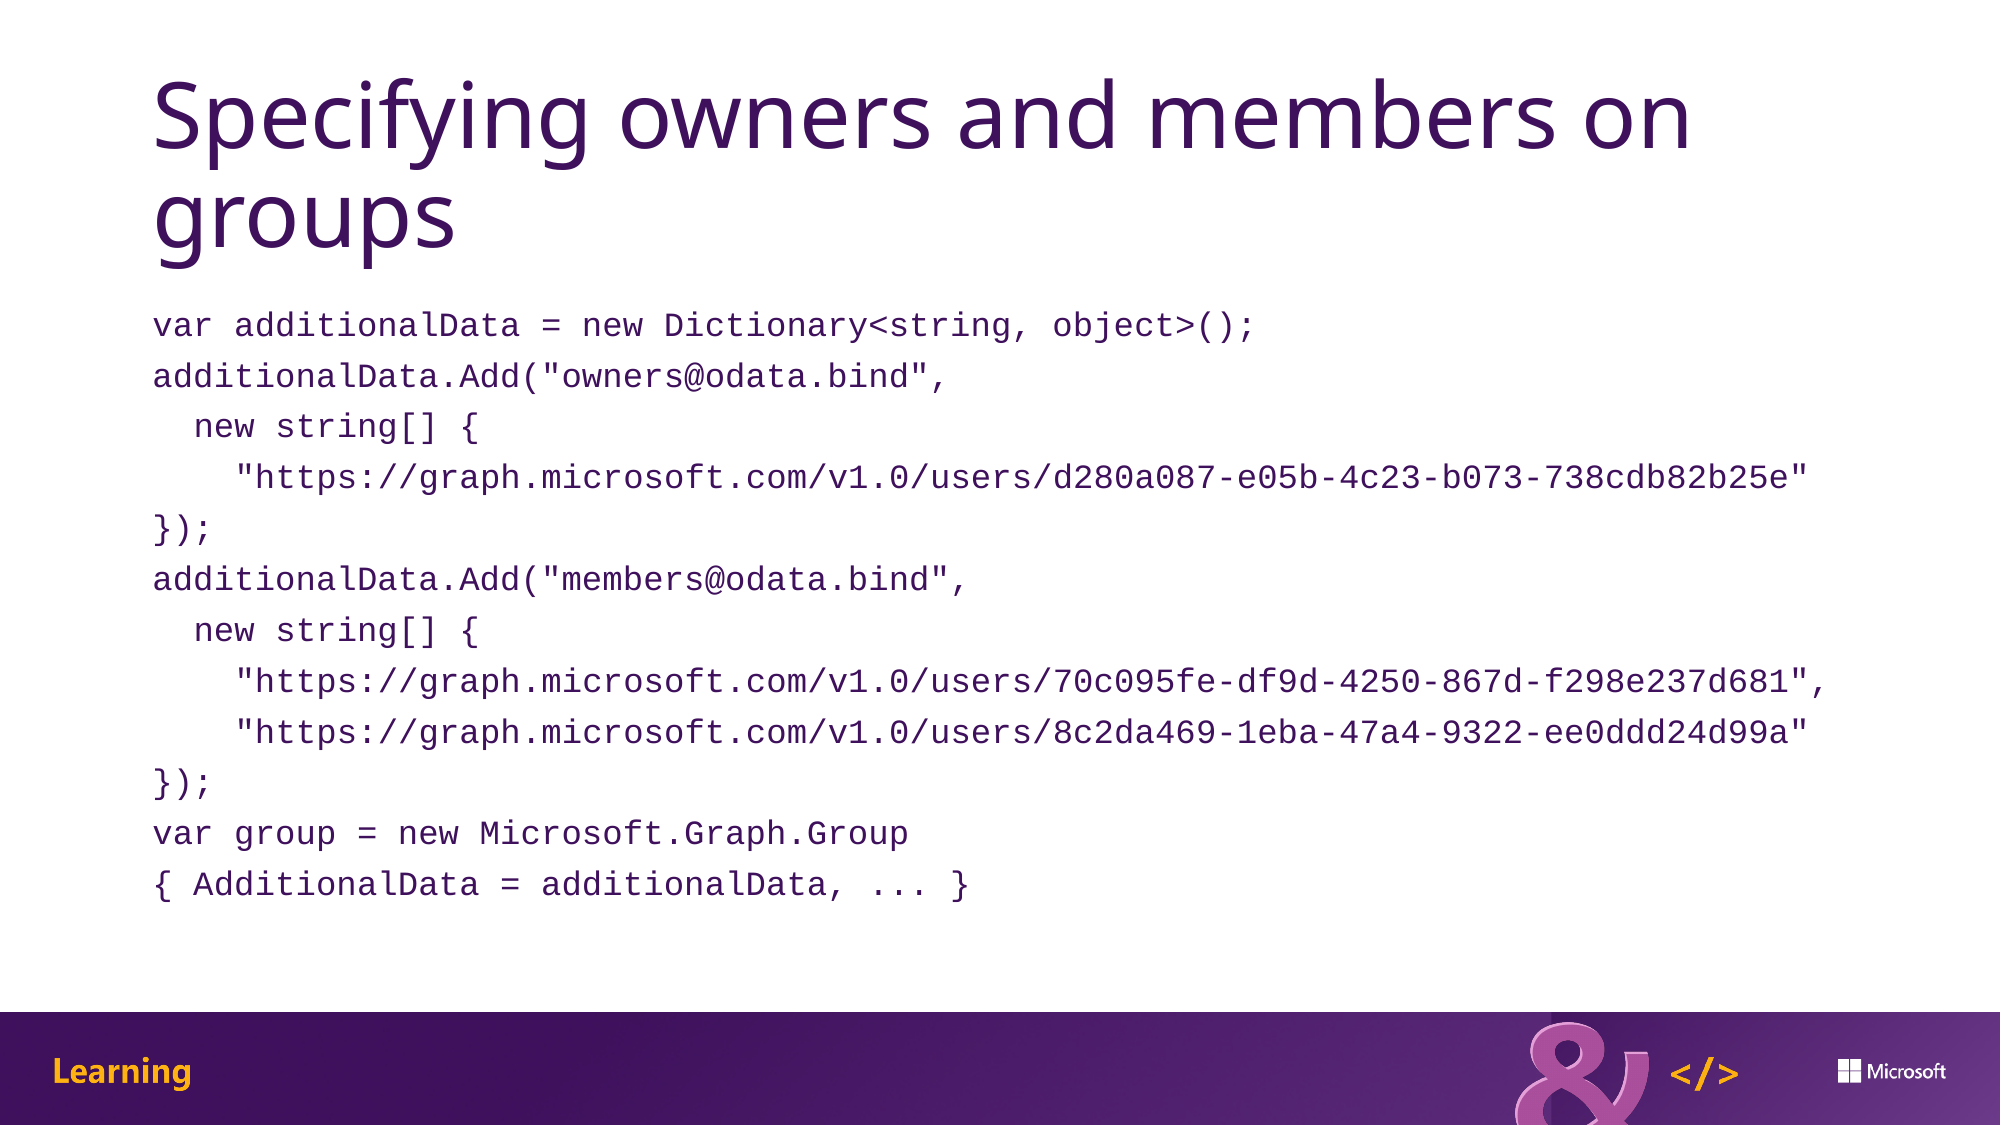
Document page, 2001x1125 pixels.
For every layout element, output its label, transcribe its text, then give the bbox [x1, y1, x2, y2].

list var additionalData = new Dictionary<string, object>(); additionalData.Add("owners@odata.bind", new string[] { "https://graph.microsoft.com/v1.0/users/d280a087-e05b-4c23-b073-738cdb82b25e" }); additionalData.Add("members@odata.bind", new string[] { "https://graph.microsoft.com/v1.0/users/70c095fe-df9d-4250-867d-f298e237d681", "https://graph.microsoft.com/v1.0/users/8c2da469-1eba-47a4-9322-ee0ddd24d99a" }); var group = new Microsoft.Graph.Group { AdditionalData = additionalData, ... } [137, 299, 1863, 990]
picture [0, 1012, 2000, 1125]
title Specifying owners and members on groups [137, 59, 1863, 278]
